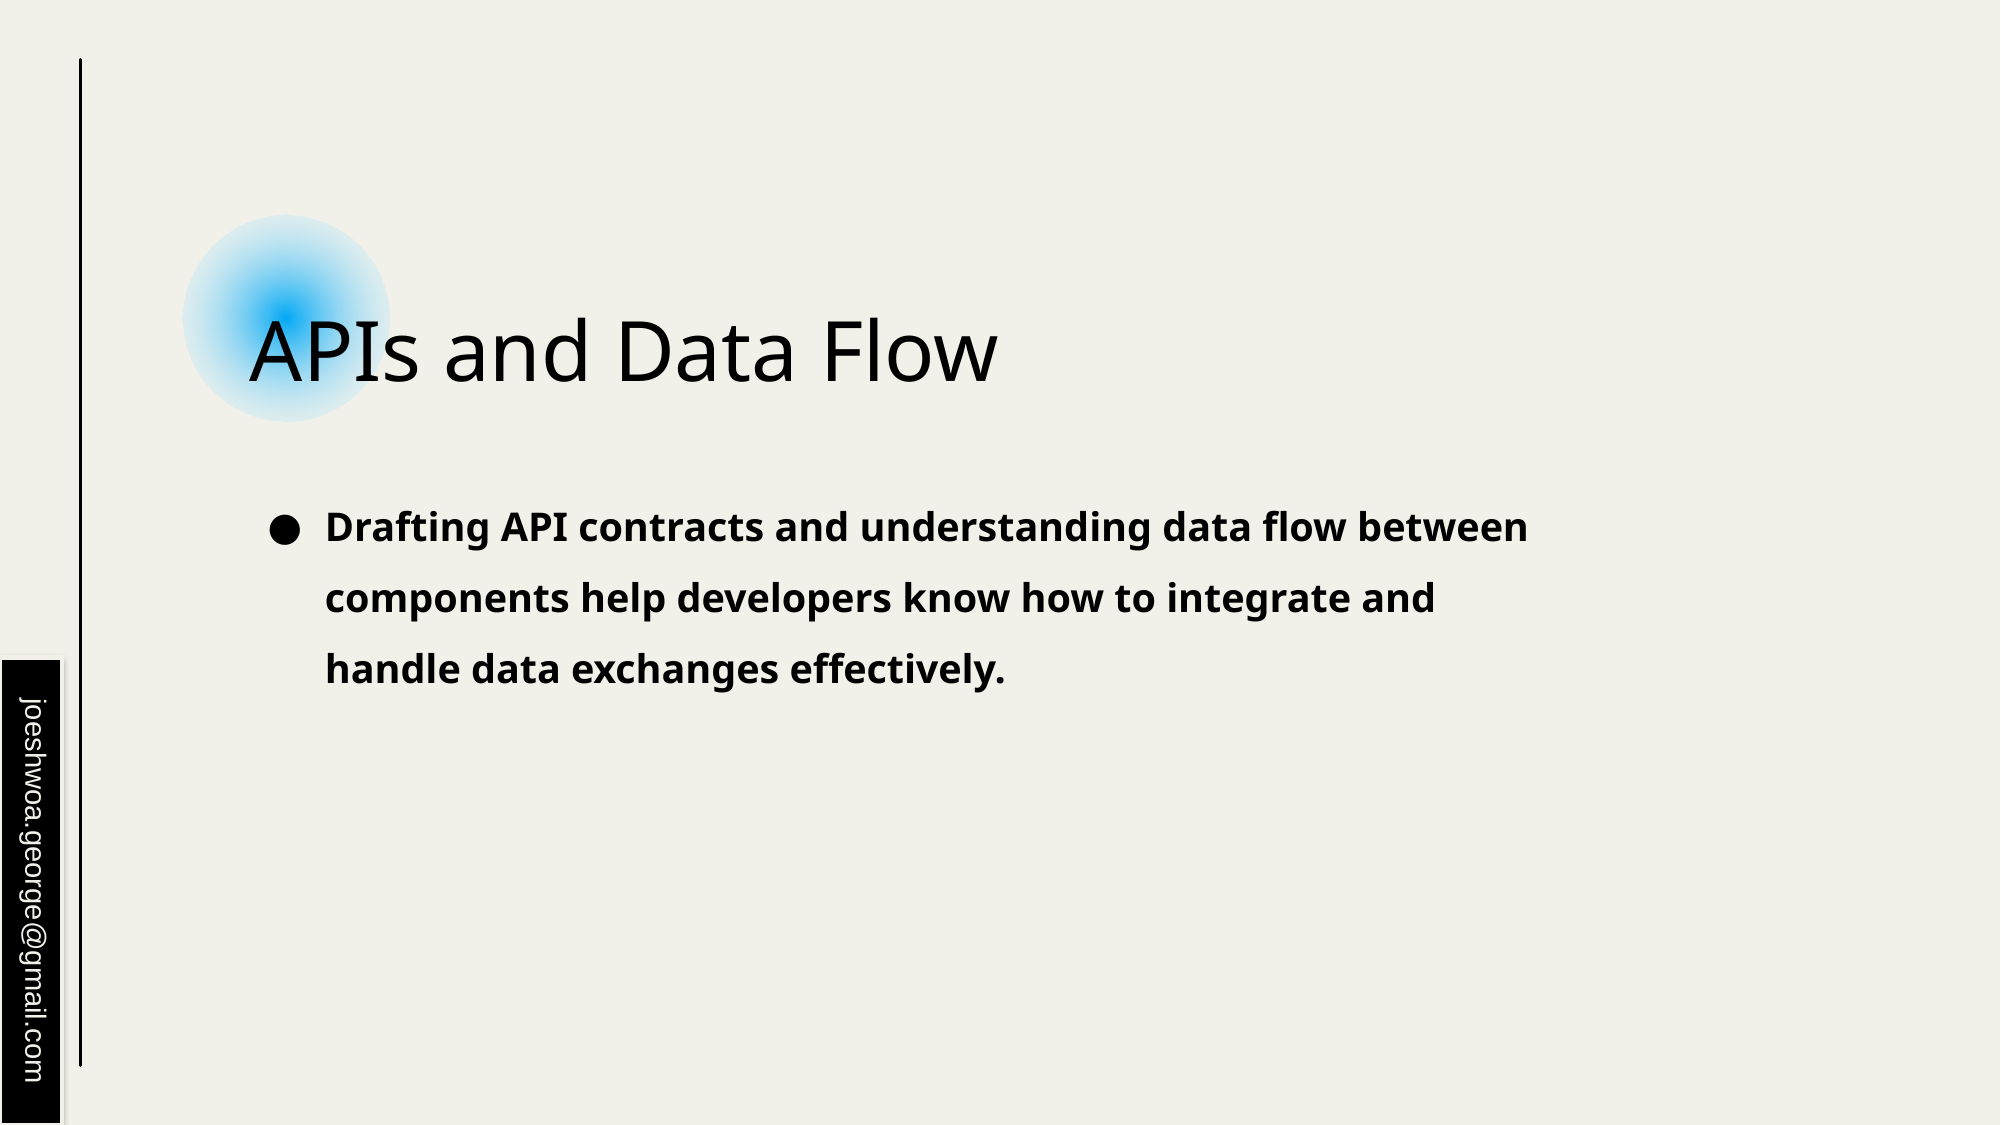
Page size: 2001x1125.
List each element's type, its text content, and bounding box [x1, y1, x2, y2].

list Drafting API contracts and understanding data flow between components help developers know how to integrate and handle data exchanges effectively. [229, 457, 1589, 994]
text_box [240, 411, 332, 422]
title APIs and Data Flow [229, 285, 1589, 411]
text_box joeshwoa.george@gmail.com [0, 655, 64, 1125]
text_box [182, 214, 384, 405]
